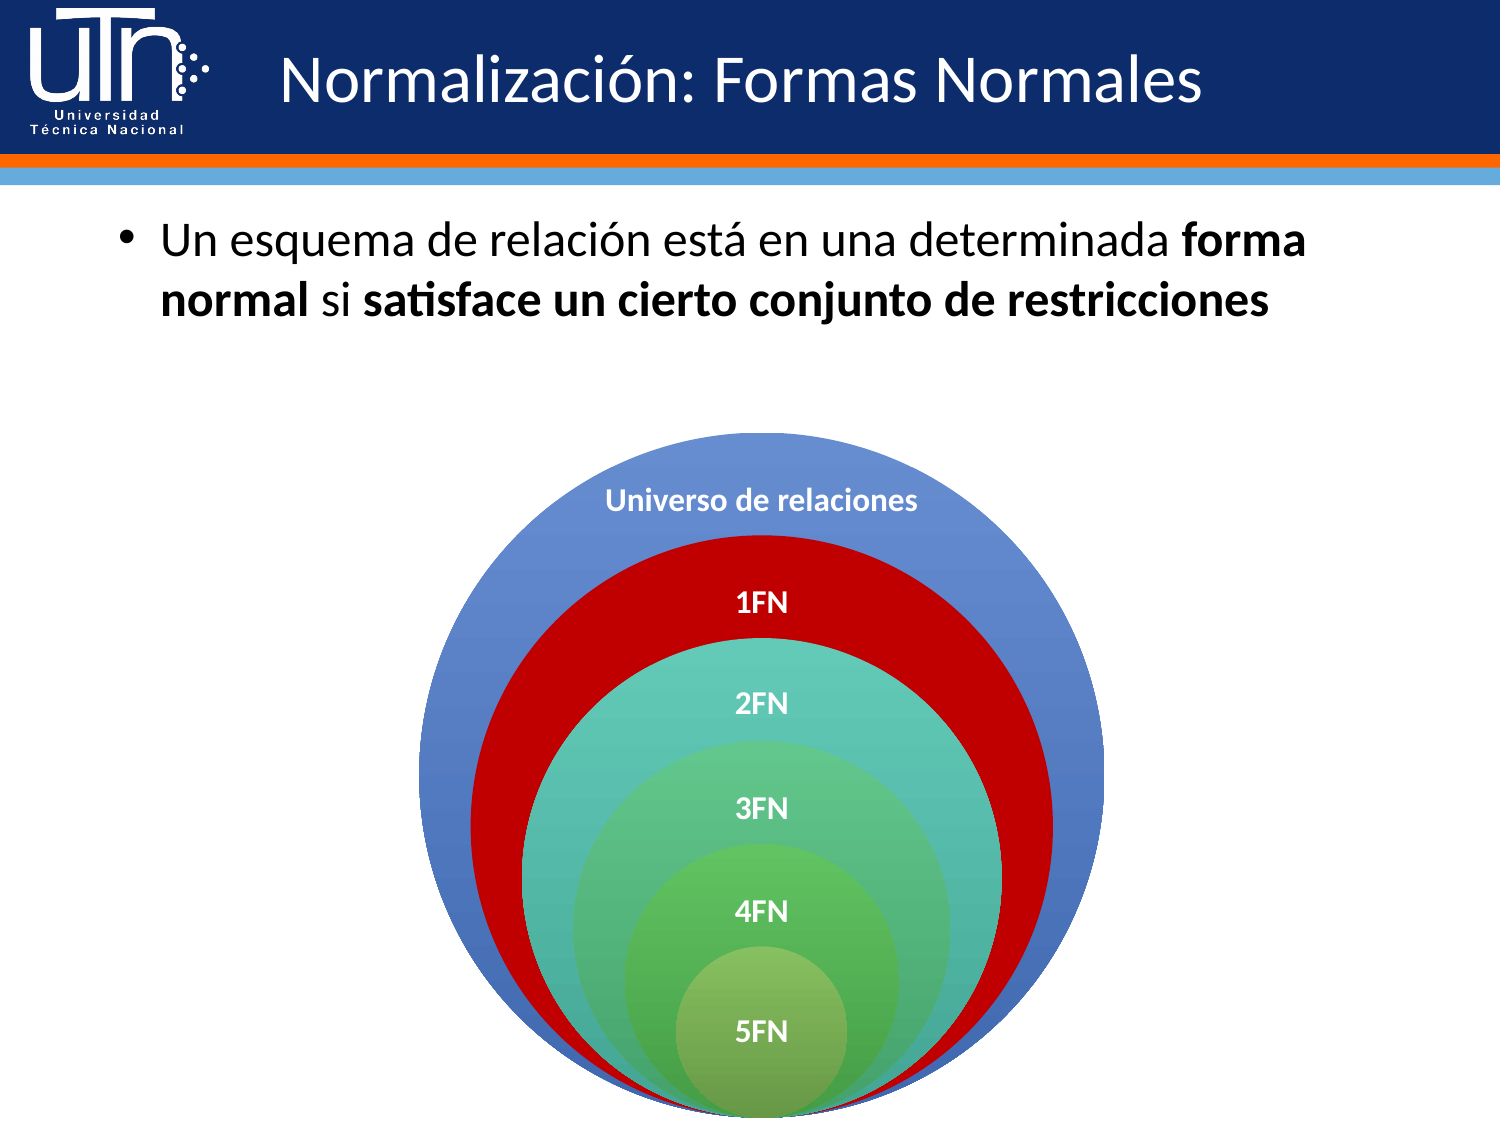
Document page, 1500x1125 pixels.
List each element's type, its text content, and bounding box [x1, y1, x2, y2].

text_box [112, 432, 1412, 1118]
title Normalización: Formas Normales [0, 0, 1500, 154]
list Un esquema de relación está en una determinada forma normal si satisface un cierto conjunto de restricciones [103, 198, 1397, 1012]
